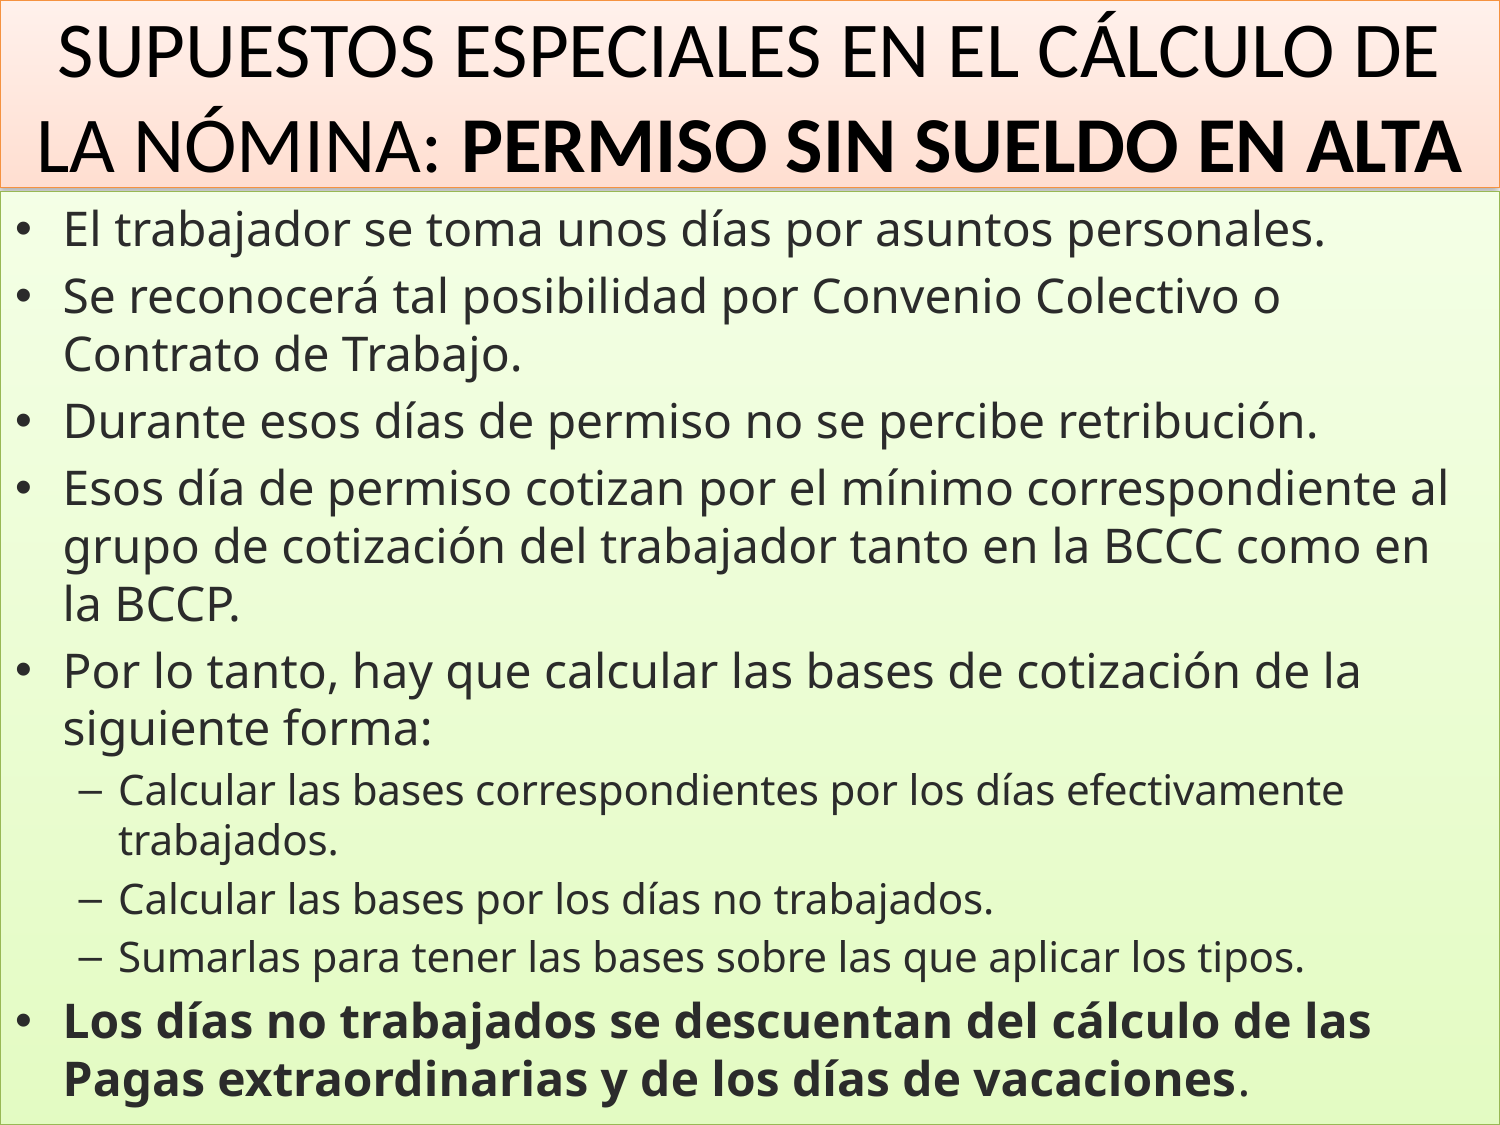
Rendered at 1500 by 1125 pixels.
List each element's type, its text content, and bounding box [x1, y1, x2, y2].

title SUPUESTOS ESPECIALES EN EL CÁLCULO DE LA NÓMINA: PERMISO SIN SUELDO EN ALTA [0, 0, 1500, 188]
list El trabajador se toma unos días por asuntos personales. Se reconocerá tal posibilidad por Convenio Colectivo o Contrato de Trabajo. Durante esos días de permiso no se percibe retribución. Esos día de permiso cotizan por el mínimo correspondiente al grupo de cotización del trabajador tanto en la BCCC como en la BCCP. Por lo tanto, hay que calcular las bases de cotización de la siguiente forma: Calcular las bases correspondientes por los días efectivamente trabajados. Calcular las bases por los días no trabajados. Sumarlas para tener las bases sobre las que aplicar los tipos. Los días no trabajados se descuentan del cálculo de las Pagas extraordinarias y de los días de vacaciones. [0, 191, 1500, 1125]
